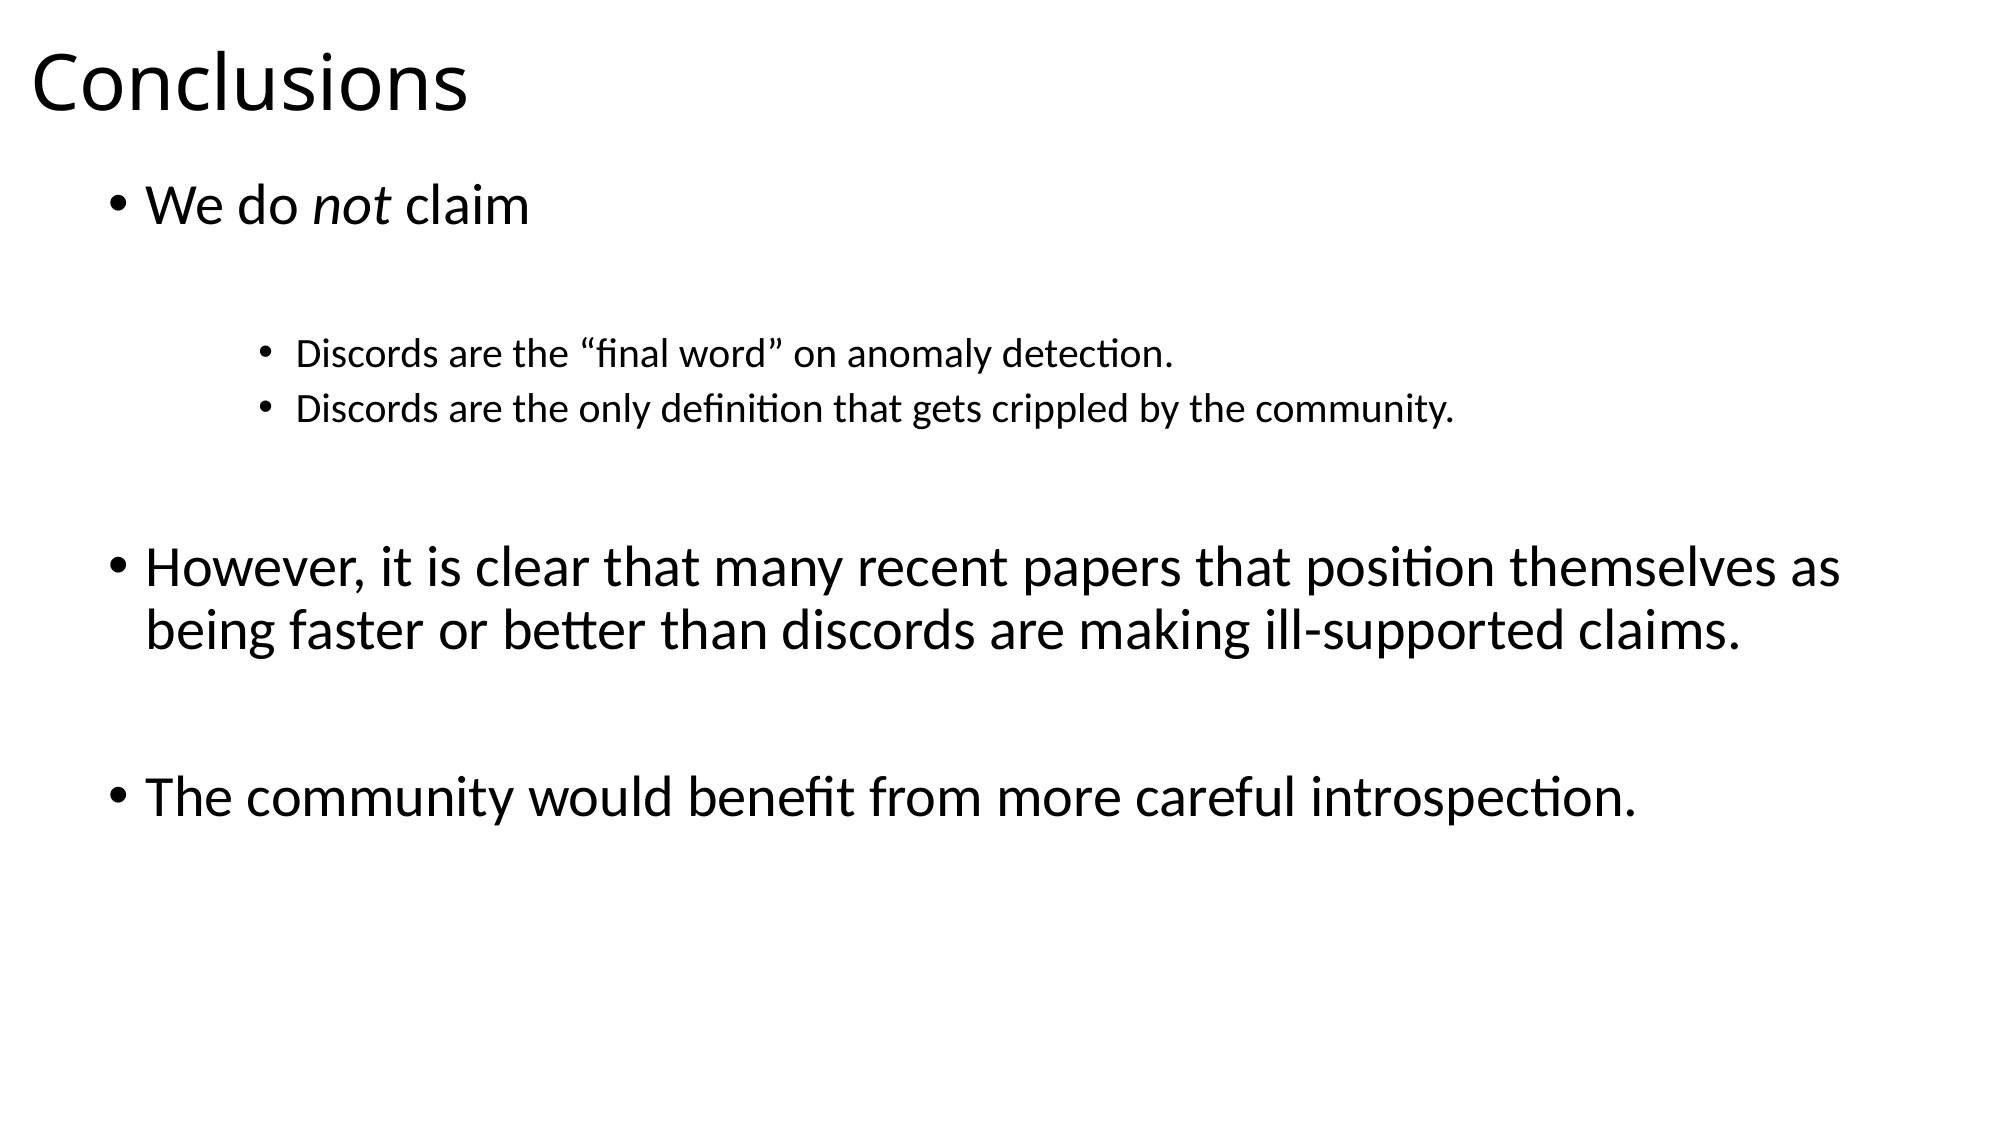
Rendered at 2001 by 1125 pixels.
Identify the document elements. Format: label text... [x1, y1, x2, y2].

list We do not claim Discords are the “final word” on anomaly detection. Discords are the only definition that gets crippled by the community. However, it is clear that many recent papers that position themselves as being faster or better than discords are making ill-supported claims. The community would benefit from more careful introspection. [93, 166, 1903, 881]
title Conclusions [15, 35, 1740, 135]
